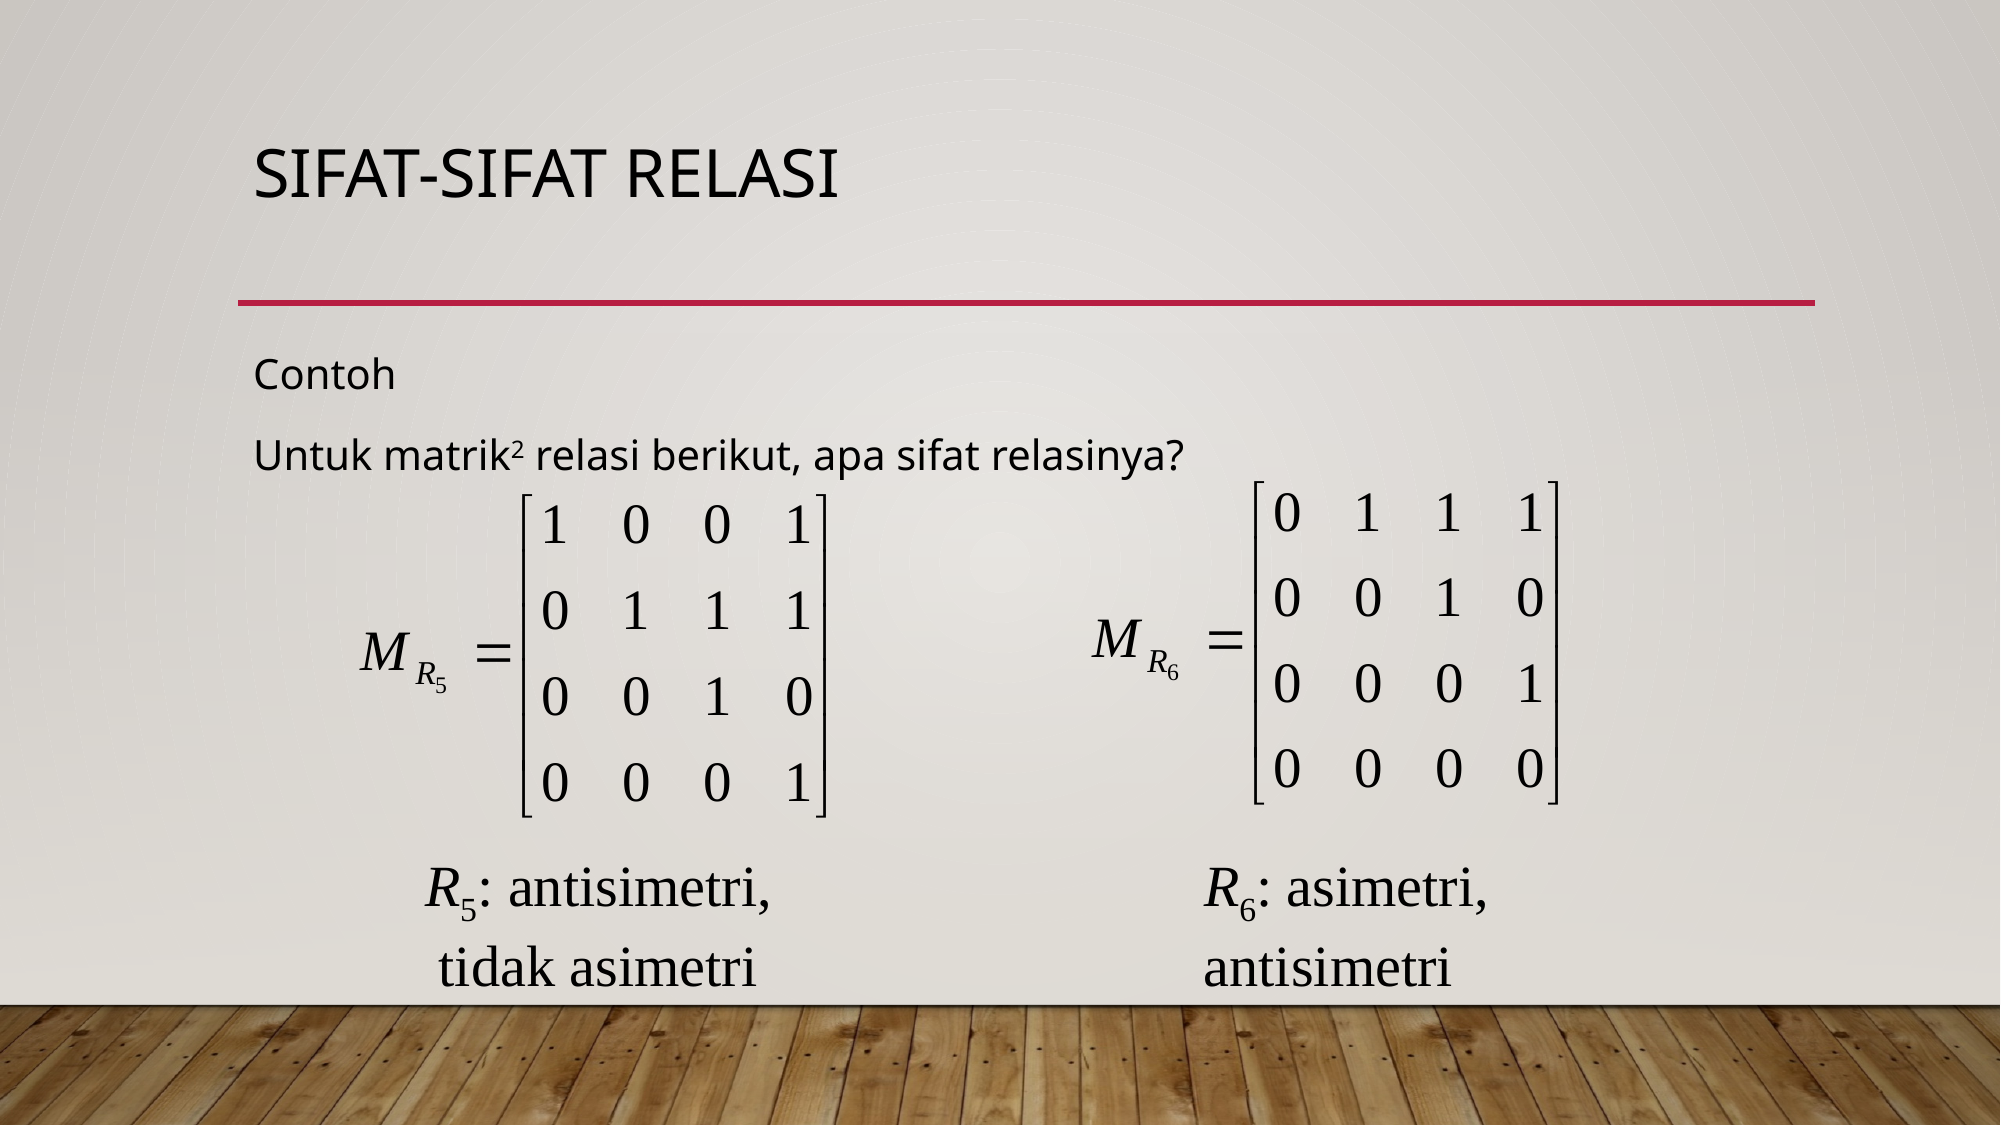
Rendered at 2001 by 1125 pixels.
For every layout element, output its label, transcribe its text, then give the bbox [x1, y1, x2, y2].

list Contoh Untuk matrik2 relasi berikut, apa sifat relasinya? [238, 330, 1814, 897]
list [1082, 472, 1578, 815]
text_box R6: asimetri, antisimetri [1189, 841, 1615, 1006]
text_box R5: antisimetri, tidak asimetri [385, 841, 811, 1006]
title Sifat-sifat Relasi [238, 131, 1814, 305]
picture [0, 1005, 2000, 1125]
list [350, 484, 847, 829]
